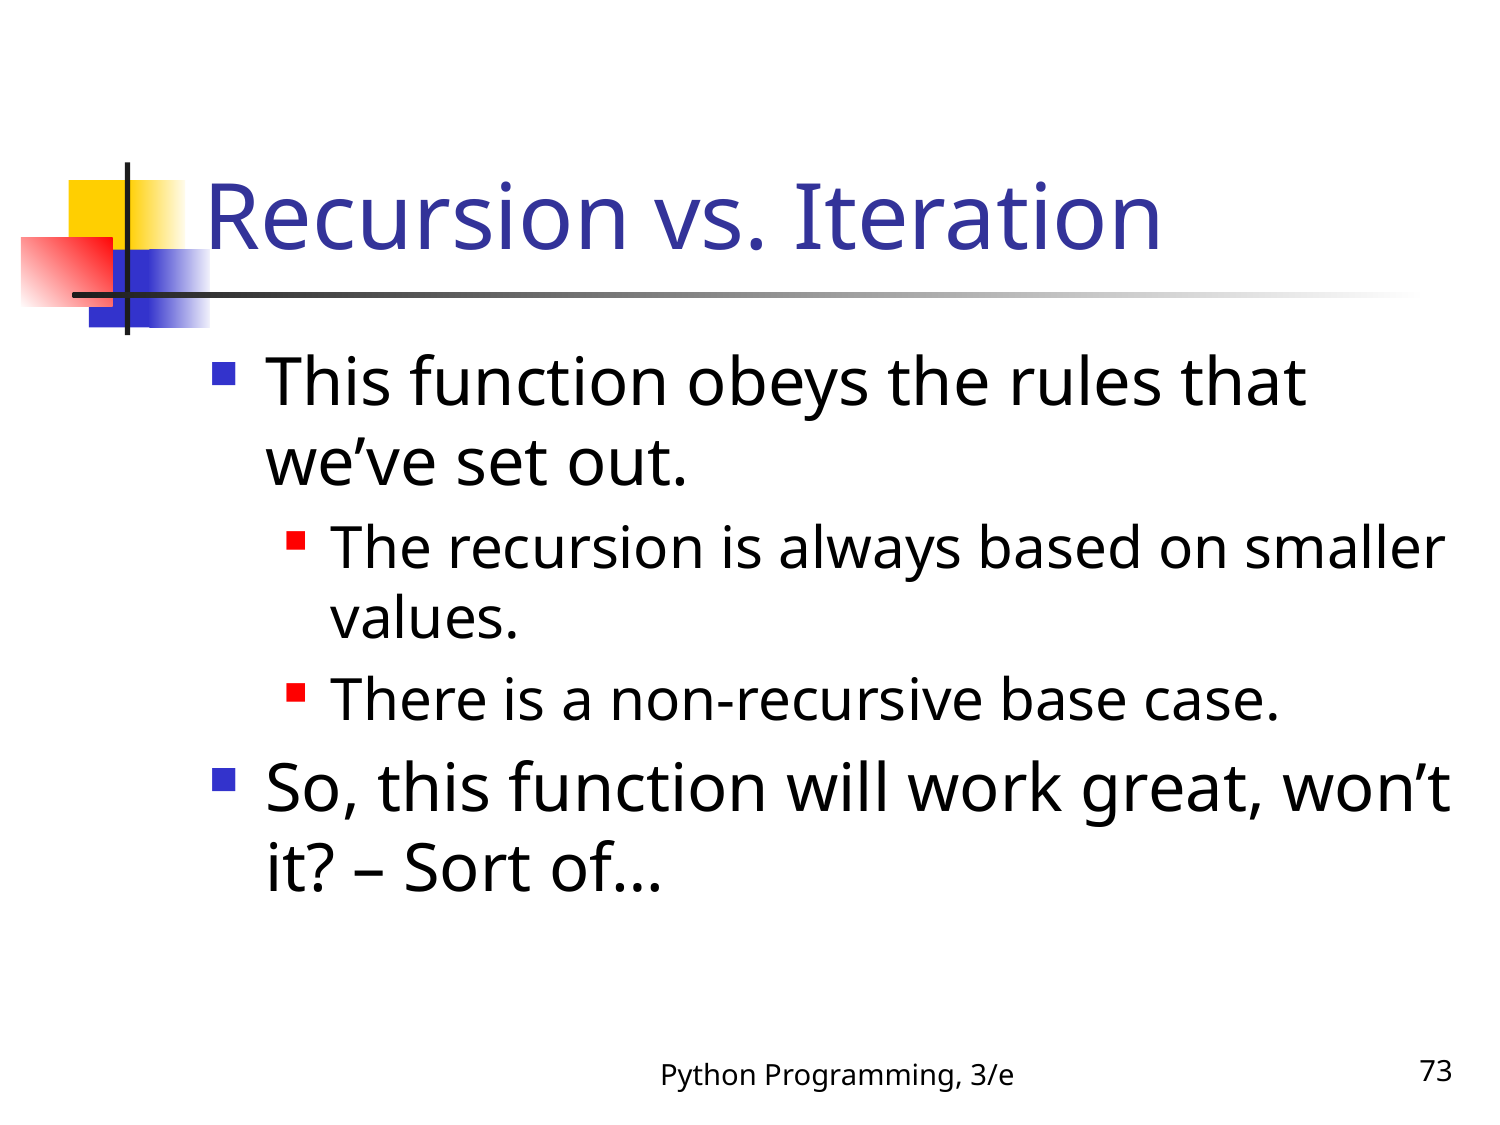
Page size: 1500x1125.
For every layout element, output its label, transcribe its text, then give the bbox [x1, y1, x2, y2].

footer Python Programming, 3/e [599, 1023, 1076, 1100]
list This function obeys the rules that we’ve set out. The recursion is always based on smaller values. There is a non-recursive base case. So, this function will work great, won’t it? – Sort of… [193, 331, 1469, 1006]
title Recursion vs. Iteration [188, 35, 1468, 275]
slide_number 73 [1154, 1023, 1468, 1100]
